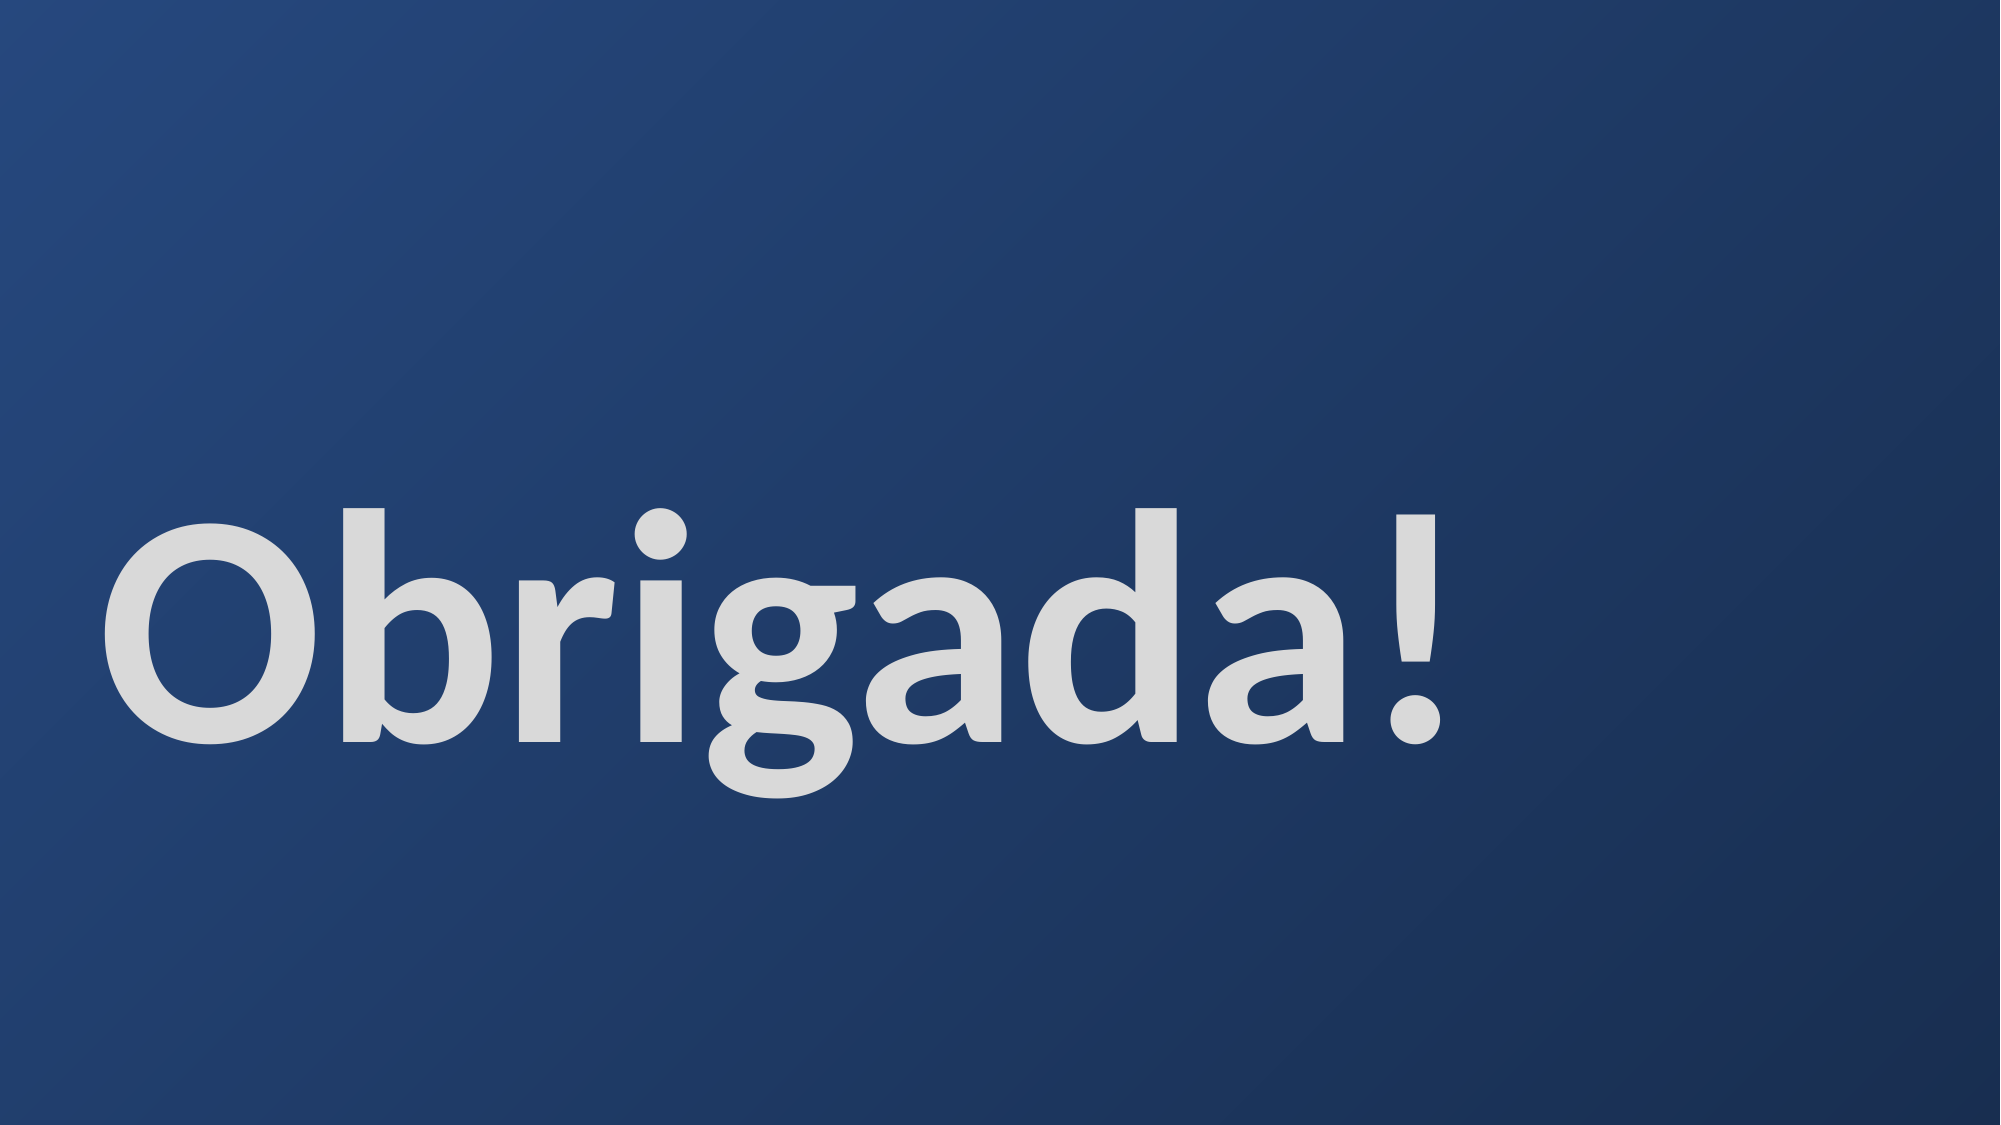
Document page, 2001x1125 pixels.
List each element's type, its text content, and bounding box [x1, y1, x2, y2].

text_box Obrigada! [73, 450, 1495, 822]
